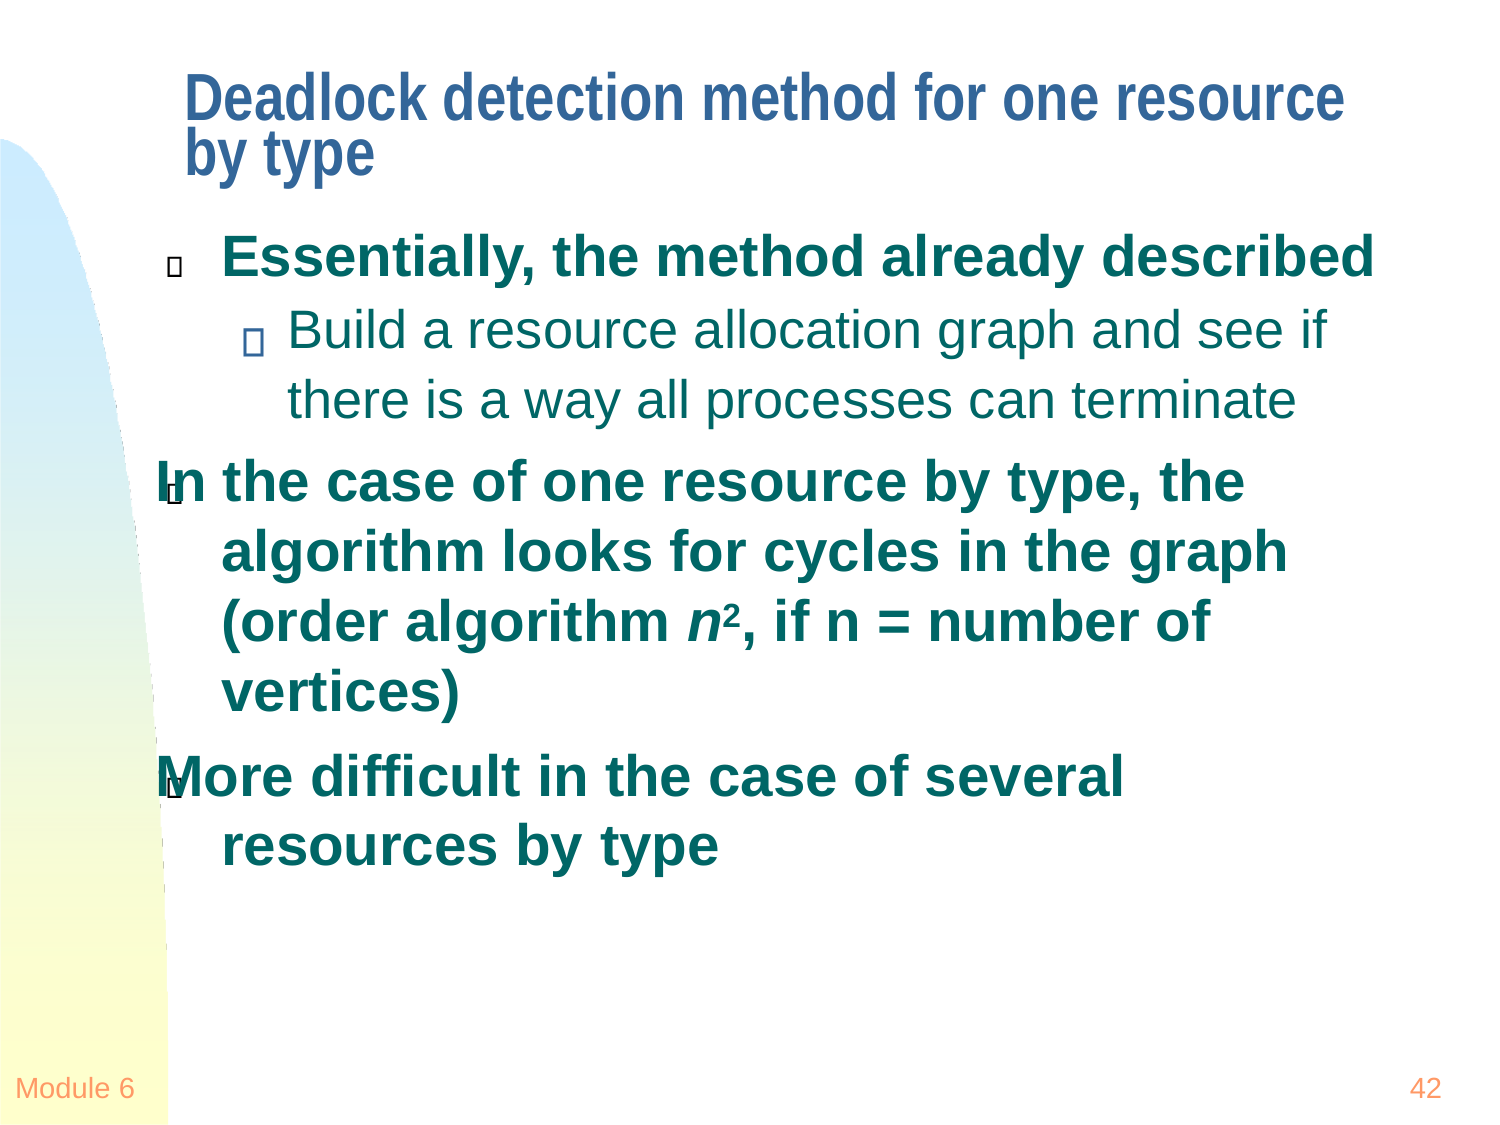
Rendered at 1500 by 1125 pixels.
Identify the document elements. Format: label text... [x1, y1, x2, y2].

picture [0, 138, 169, 1125]
footer Module 6 [12, 1069, 137, 1125]
slide_number 42 [1403, 1069, 1449, 1125]
title Deadlock detection method for one resource by type [73, 49, 1427, 188]
list Essentially, the method already described Build a resource allocation graph and see if there is a way all processes can terminate In the case of one resource by type, the algorithm looks for cycles in the graph (order algorithm n2, if n = number of vertices) More difficult in the case of several resources by type [69, 188, 1431, 878]
